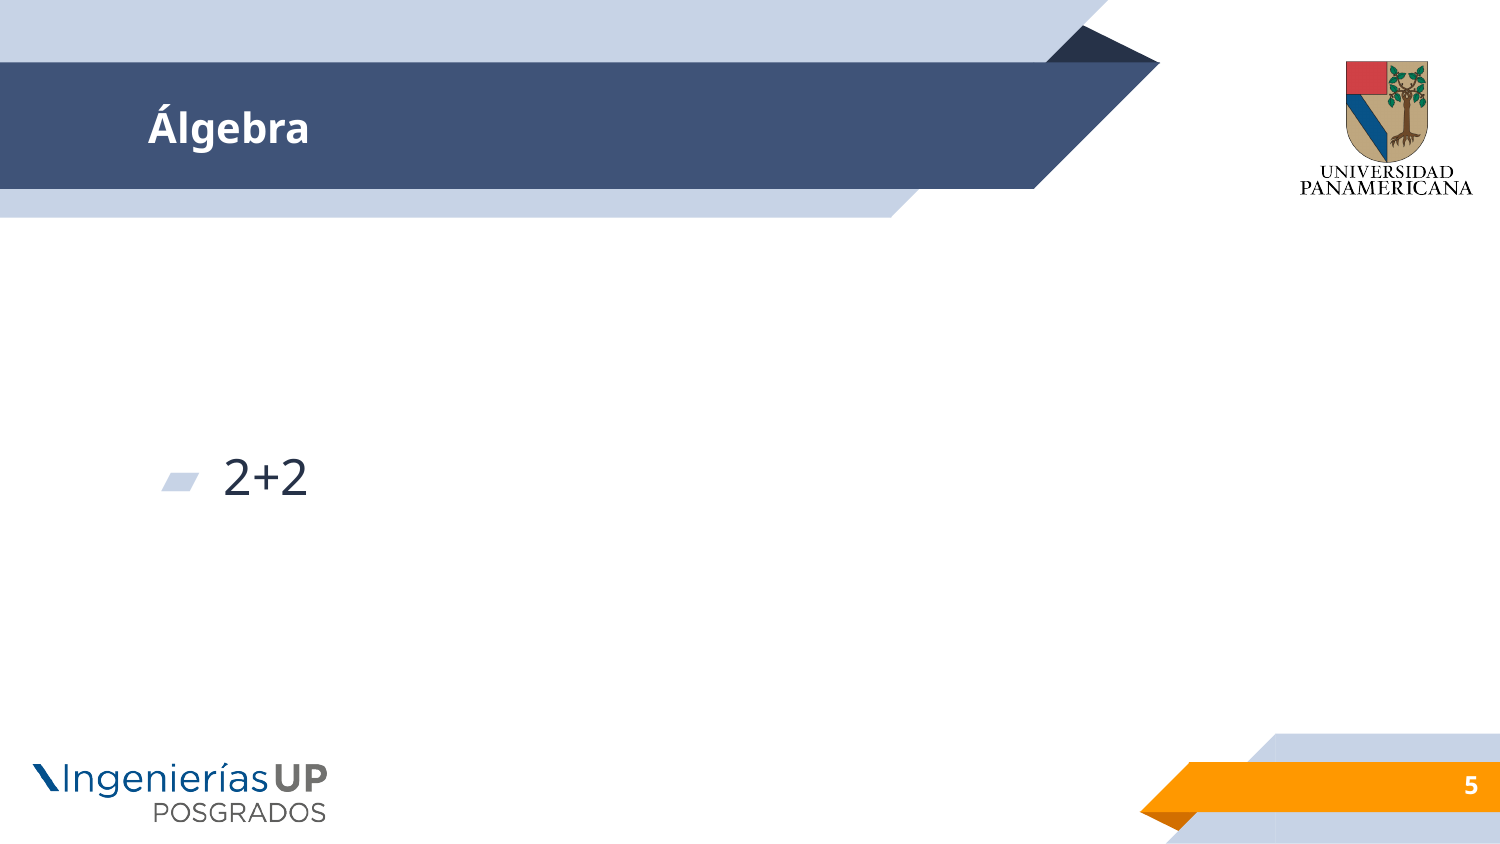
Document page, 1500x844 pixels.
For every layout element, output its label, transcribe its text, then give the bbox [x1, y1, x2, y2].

picture [1286, 44, 1490, 210]
slide_number 5 [1249, 760, 1494, 813]
title Álgebra [133, 64, 1035, 190]
list 2+2 [133, 217, 1140, 734]
picture [15, 737, 344, 844]
